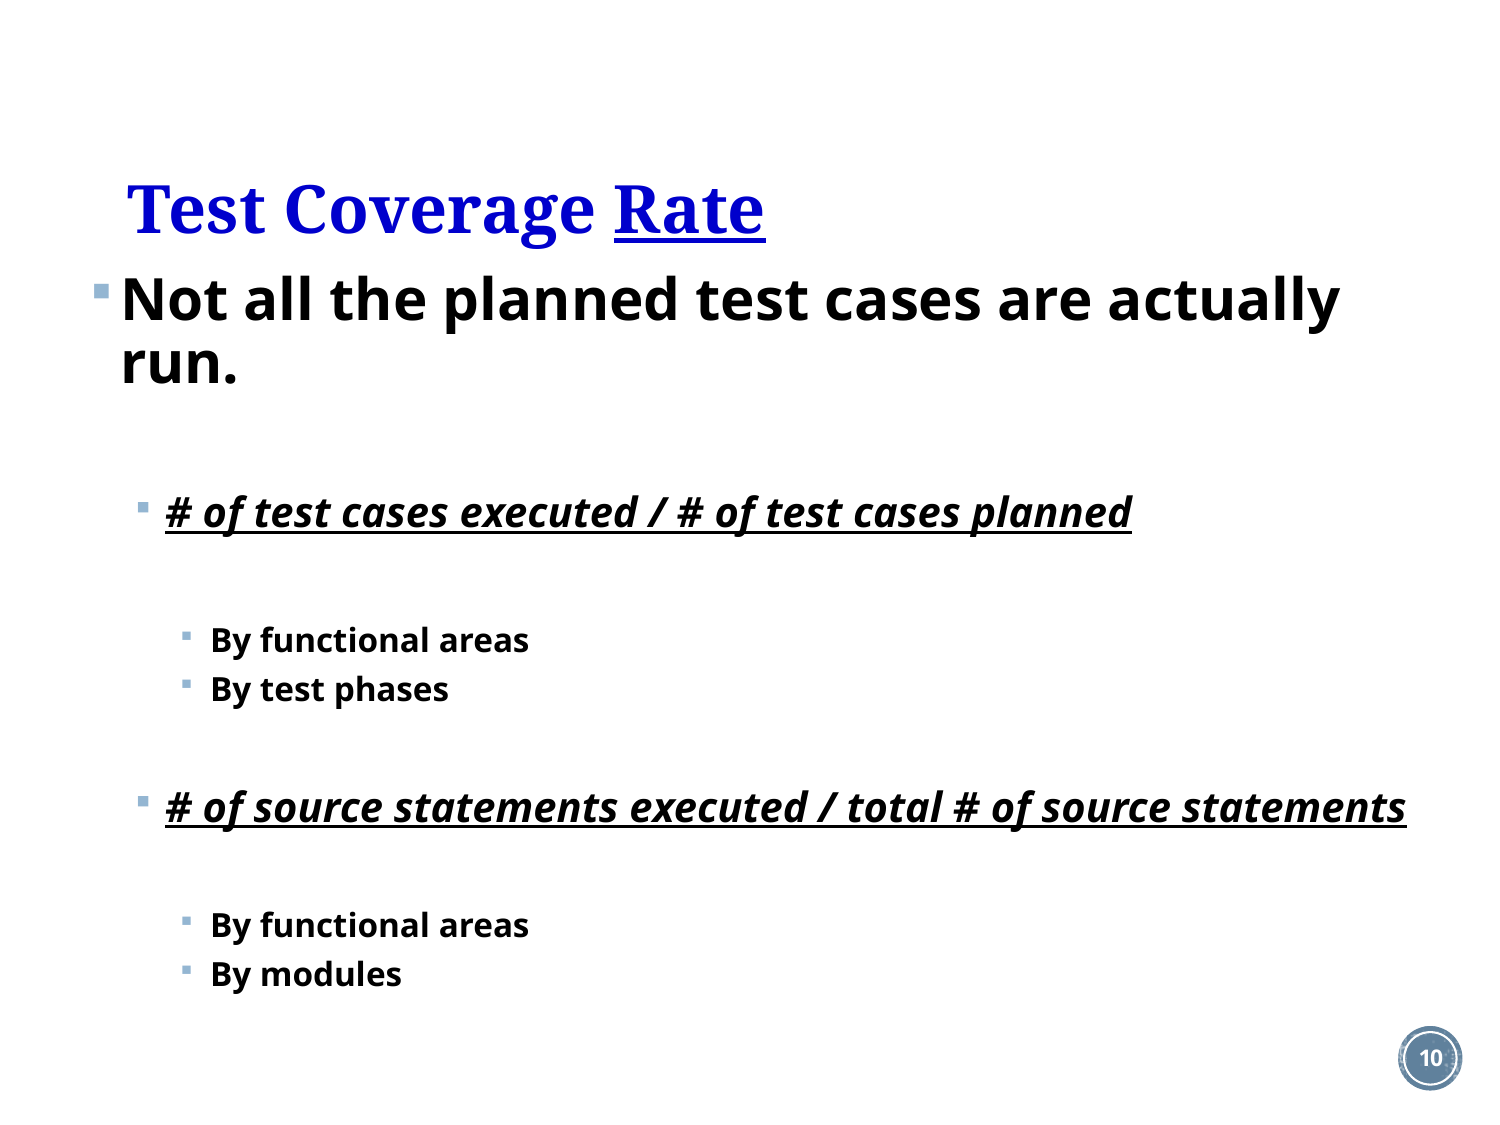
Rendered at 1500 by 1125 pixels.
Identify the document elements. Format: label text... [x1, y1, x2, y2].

title Test Coverage Rate [112, 79, 1388, 262]
list Not all the planned test cases are actually run. # of test cases executed / # of test cases planned By functional areas By test phases # of source statements executed / total # of source statements By functional areas By modules [75, 262, 1463, 1005]
slide_number 10 [1391, 1028, 1471, 1089]
